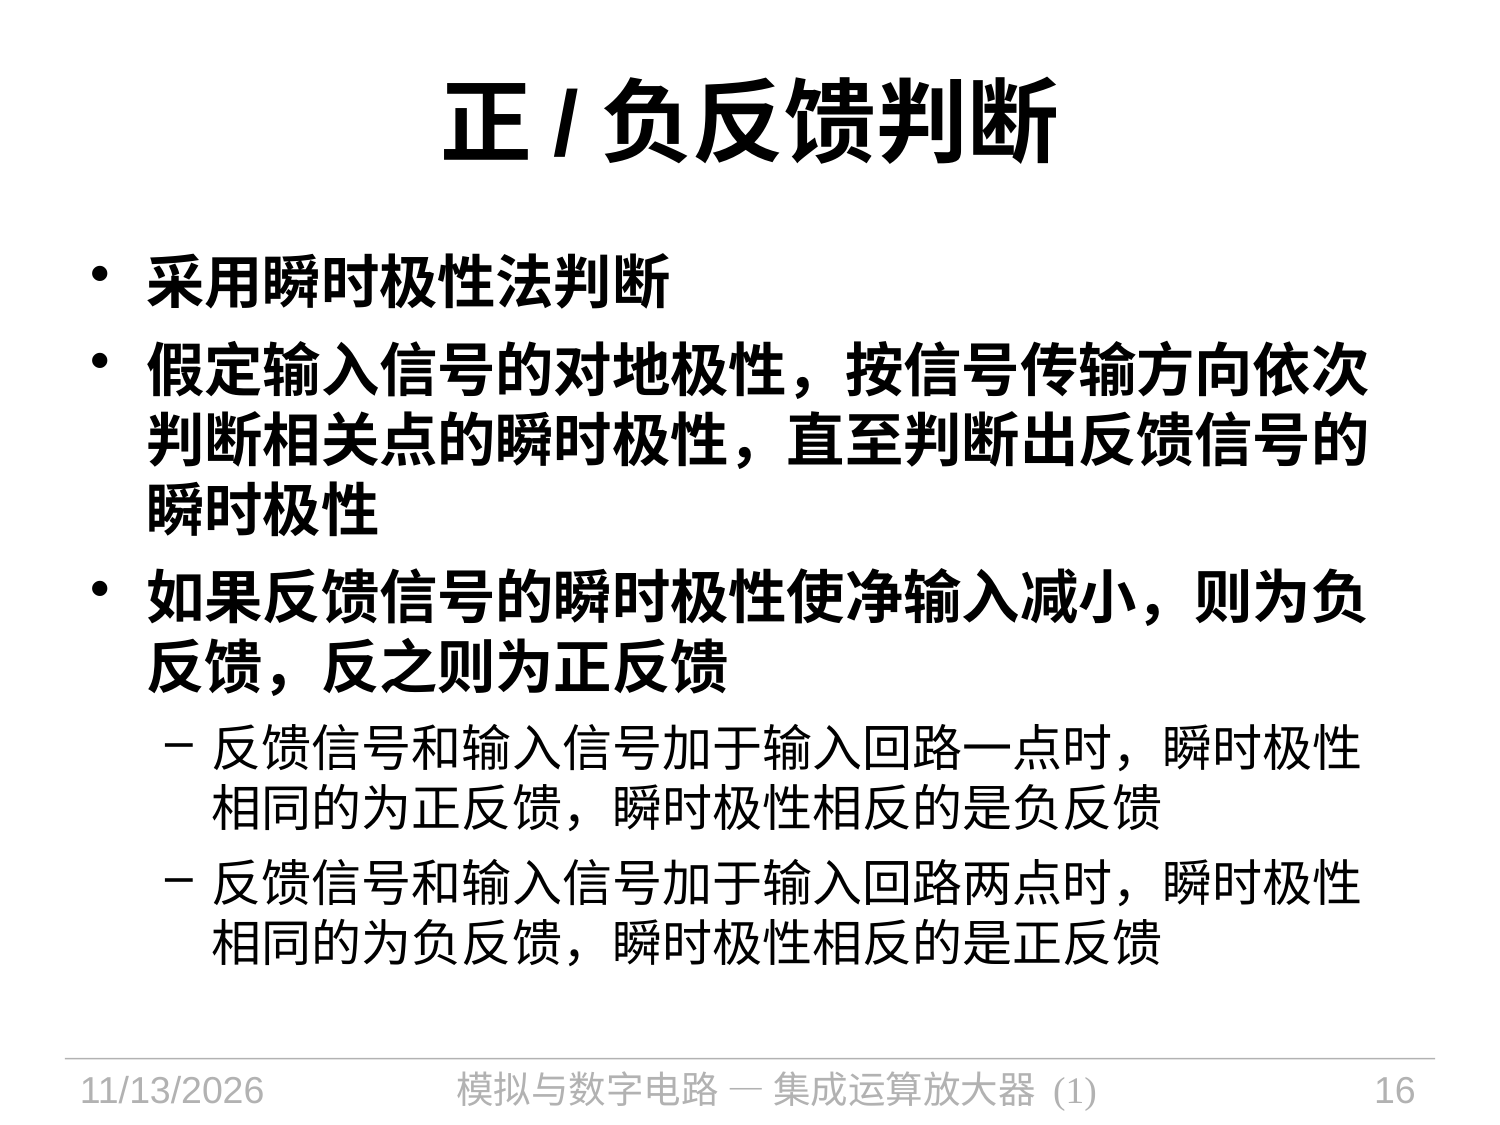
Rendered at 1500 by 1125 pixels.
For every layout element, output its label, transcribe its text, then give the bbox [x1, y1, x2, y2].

title 正/负反馈判断 [75, 24, 1425, 213]
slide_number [64, 1058, 348, 1125]
slide_number 16 [1230, 1058, 1431, 1125]
list 采用瞬时极性法判断 假定输入信号的对地极性，按信号传输方向依次判断相关点的瞬时极性，直至判断出反馈信号的瞬时极性 如果反馈信号的瞬时极性使净输入减小，则为负反馈，反之则为正反馈 反馈信号和输入信号加于输入回路一点时，瞬时极性相同的为正反馈，瞬时极性相反的是负反馈 反馈信号和输入信号加于输入回路两点时，瞬时极性相同的为负反馈，瞬时极性相反的是正反馈 [75, 237, 1425, 1047]
footer 模拟与数字电路 — 集成运算放大器 (1) [373, 1058, 1179, 1125]
